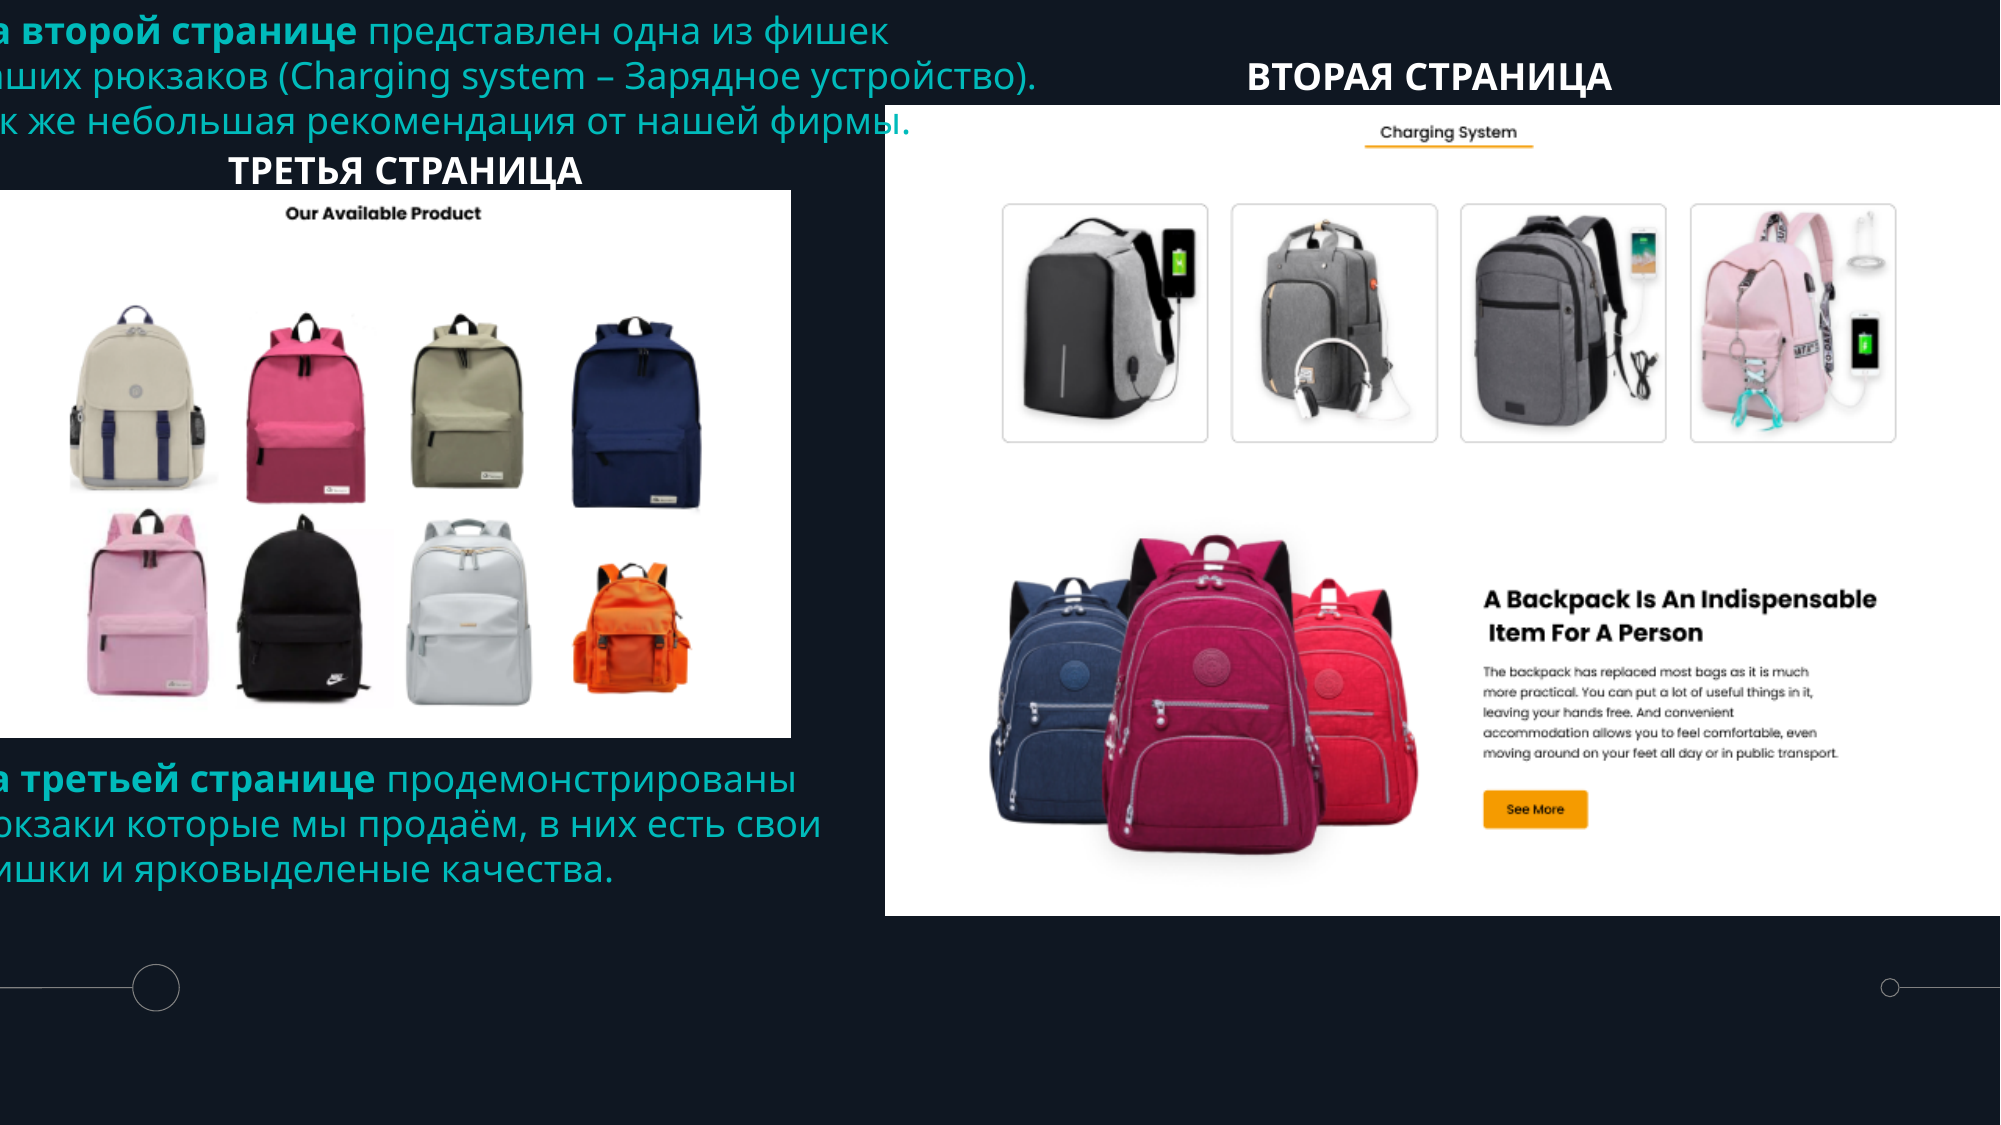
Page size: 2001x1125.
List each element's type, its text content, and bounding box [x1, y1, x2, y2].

text_box На третьей странице продемонстрированы Рюкзаки которые мы продаём, в них есть свои Фишки и ярковыделеные качества. [0, 747, 838, 898]
text_box ВТОРАЯ СТРАНИЦА [1231, 45, 1628, 105]
picture [0, 190, 791, 738]
text_box На второй странице представлен одна из фишек наших рюкзаков (Charging system – Зарядное устройство). Так же небольшая рекомендация от нашей фирмы. [0, 0, 1053, 150]
text_box ТРЕТЬЯ СТРАНИЦА [213, 139, 598, 190]
picture [885, 105, 2000, 916]
